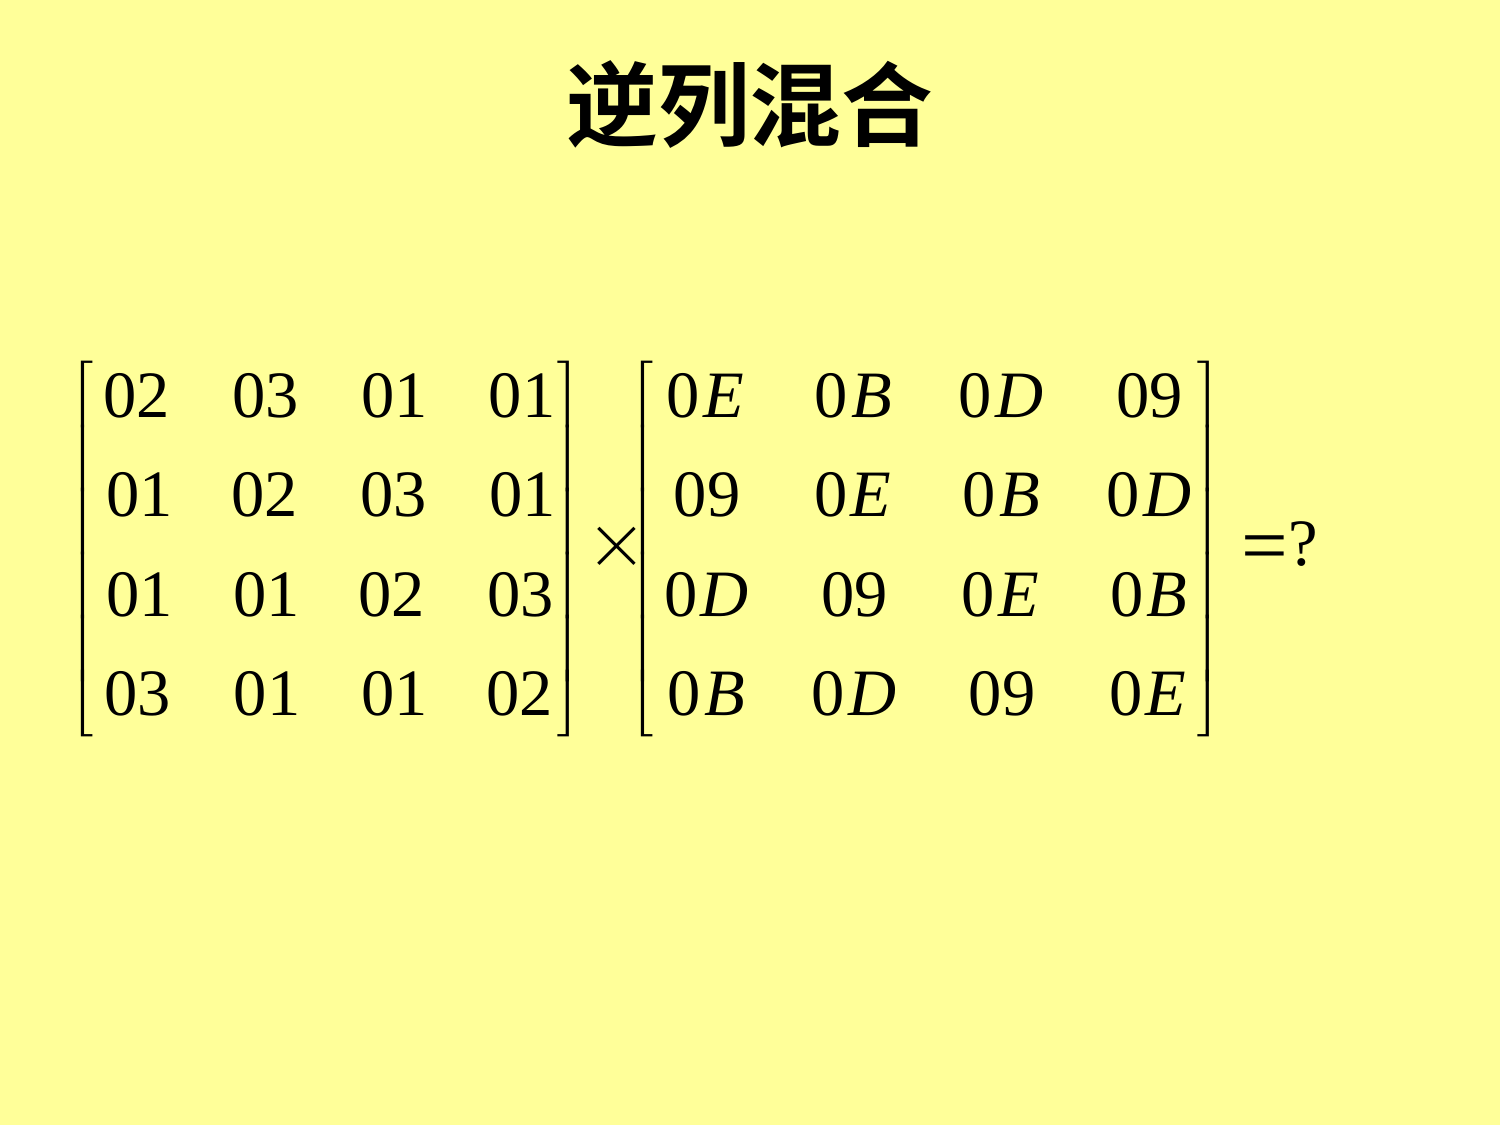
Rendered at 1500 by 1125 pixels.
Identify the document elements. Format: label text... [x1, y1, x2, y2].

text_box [64, 349, 1329, 749]
title 逆列混合 [112, 20, 1388, 185]
